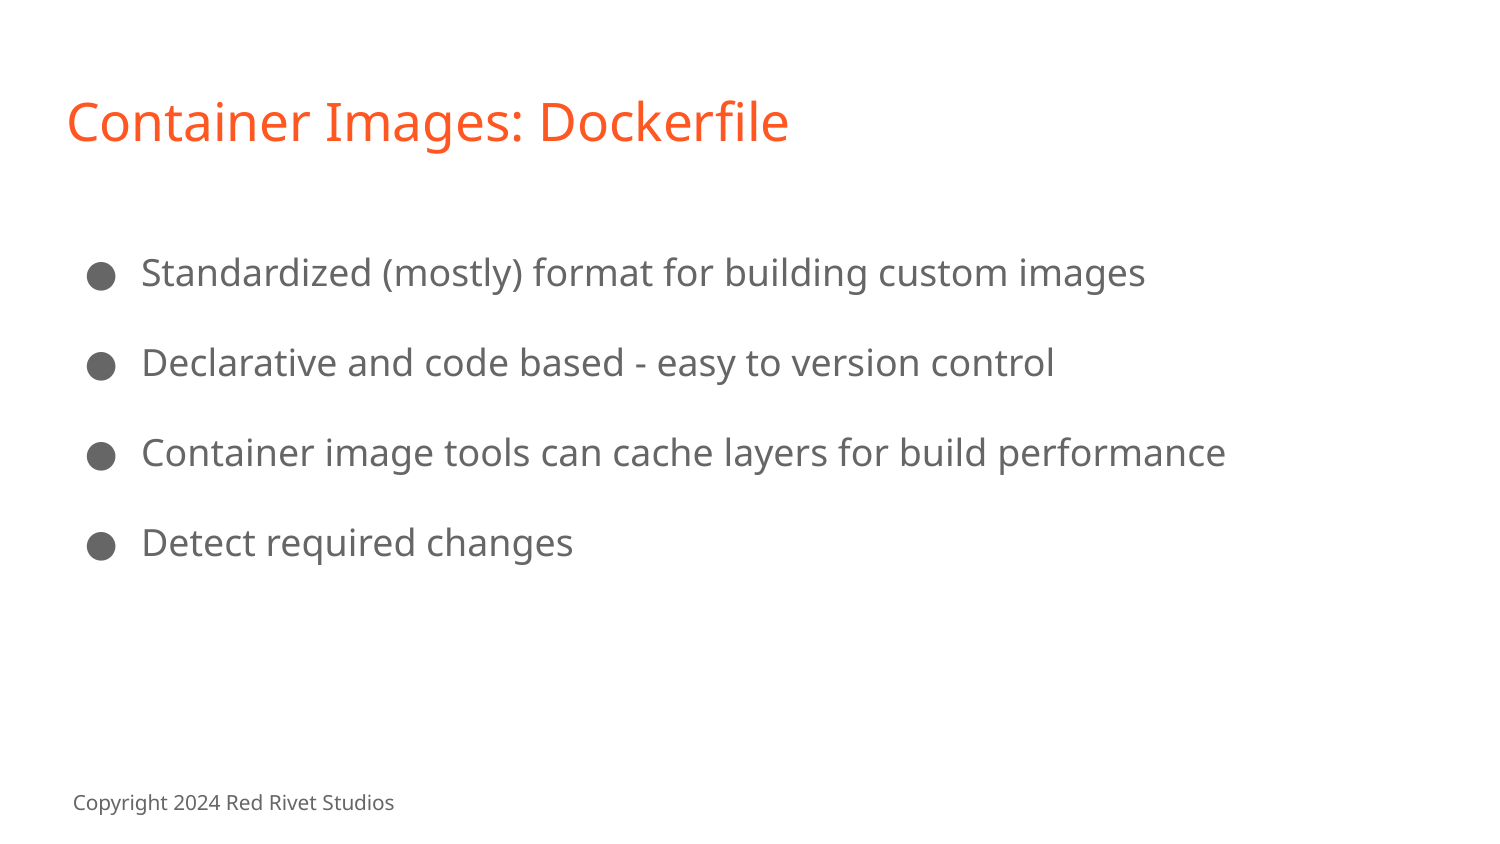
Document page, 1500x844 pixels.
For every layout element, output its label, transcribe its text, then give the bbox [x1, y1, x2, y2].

title Container Images: Dockerfile [51, 72, 1449, 167]
list Standardized (mostly) format for building custom images Declarative and code based - easy to version control Container image tools can cache layers for build performance Detect required changes [51, 189, 1449, 750]
